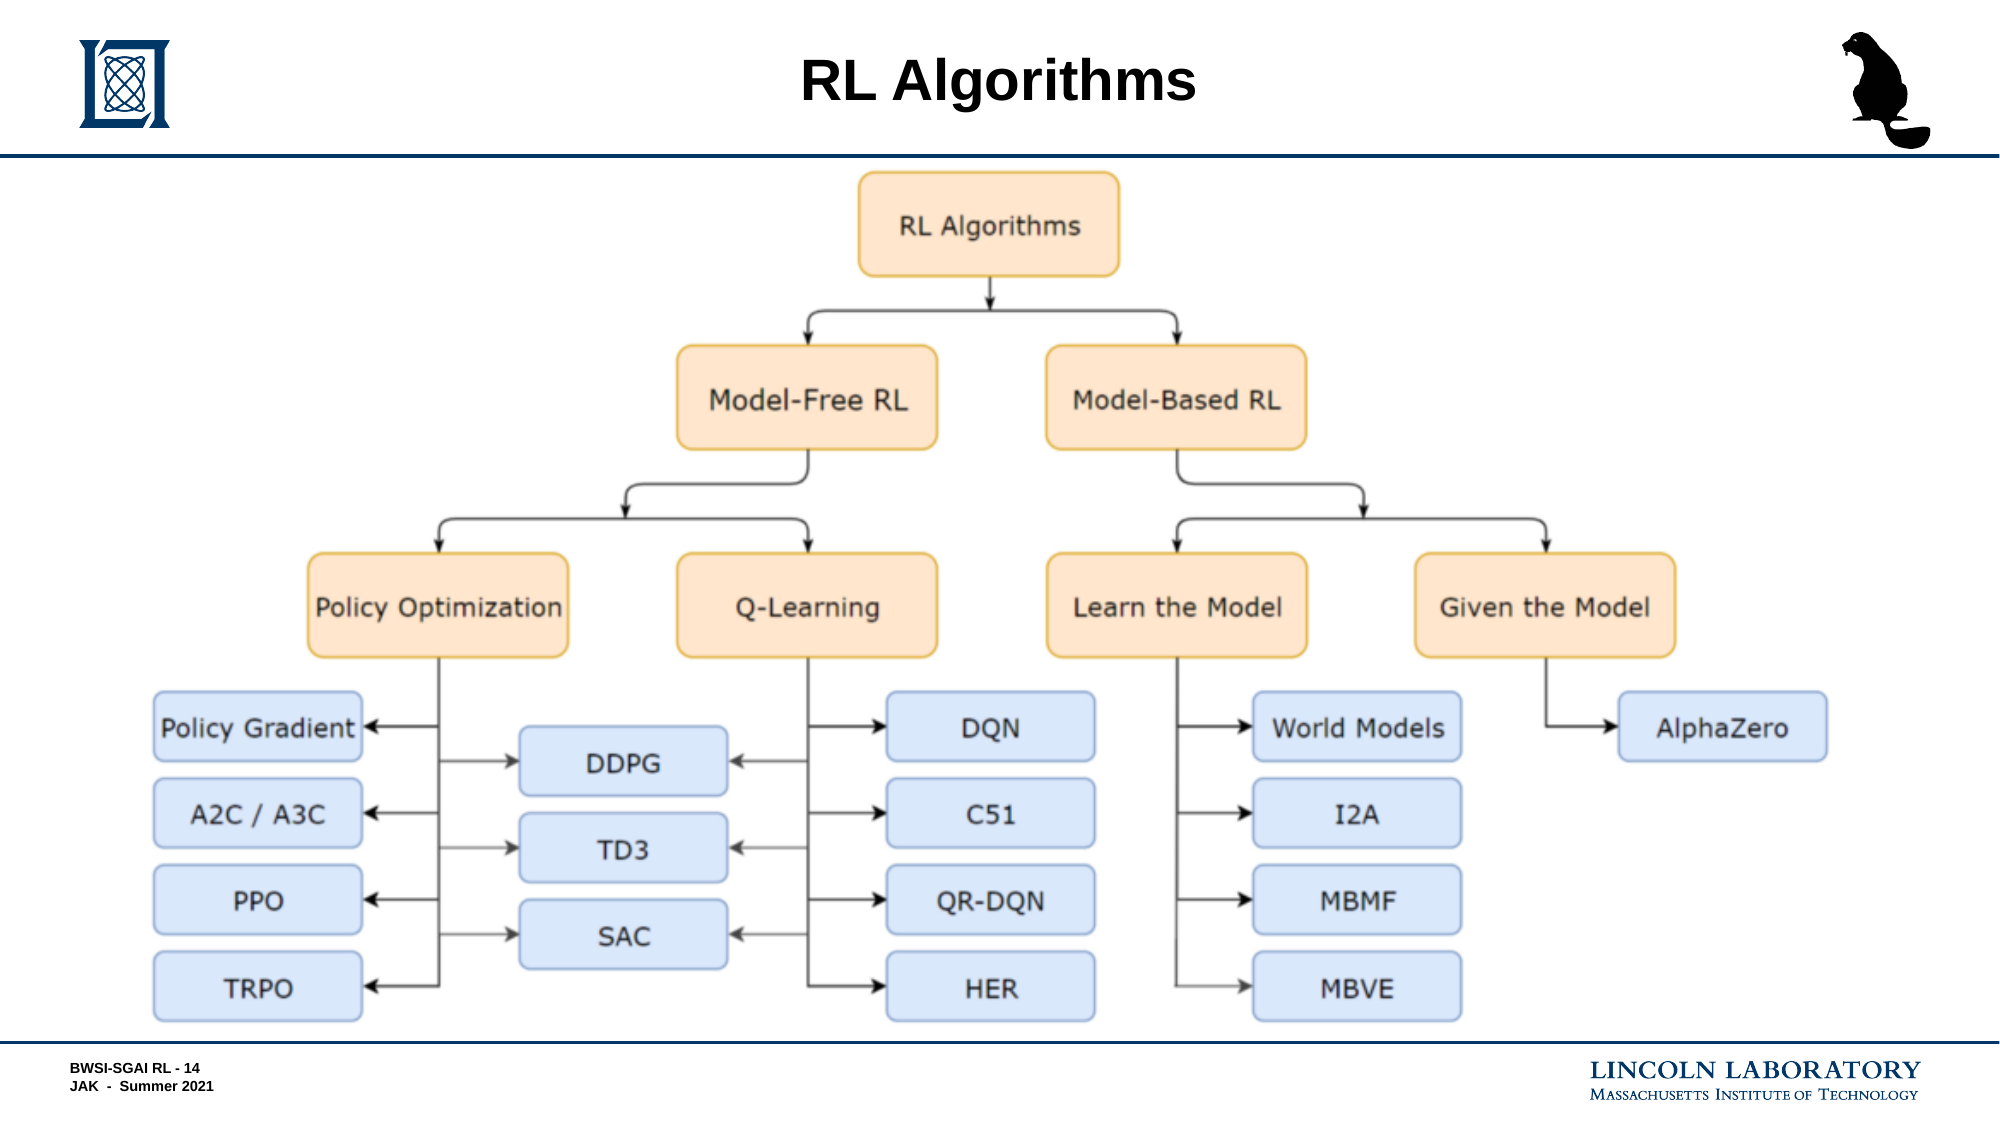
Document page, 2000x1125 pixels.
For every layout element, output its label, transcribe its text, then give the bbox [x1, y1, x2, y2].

picture [1830, 20, 1942, 156]
picture [145, 162, 1855, 1038]
picture [1588, 1061, 1921, 1100]
picture [79, 40, 170, 128]
title RL Algorithms [205, 16, 1794, 151]
